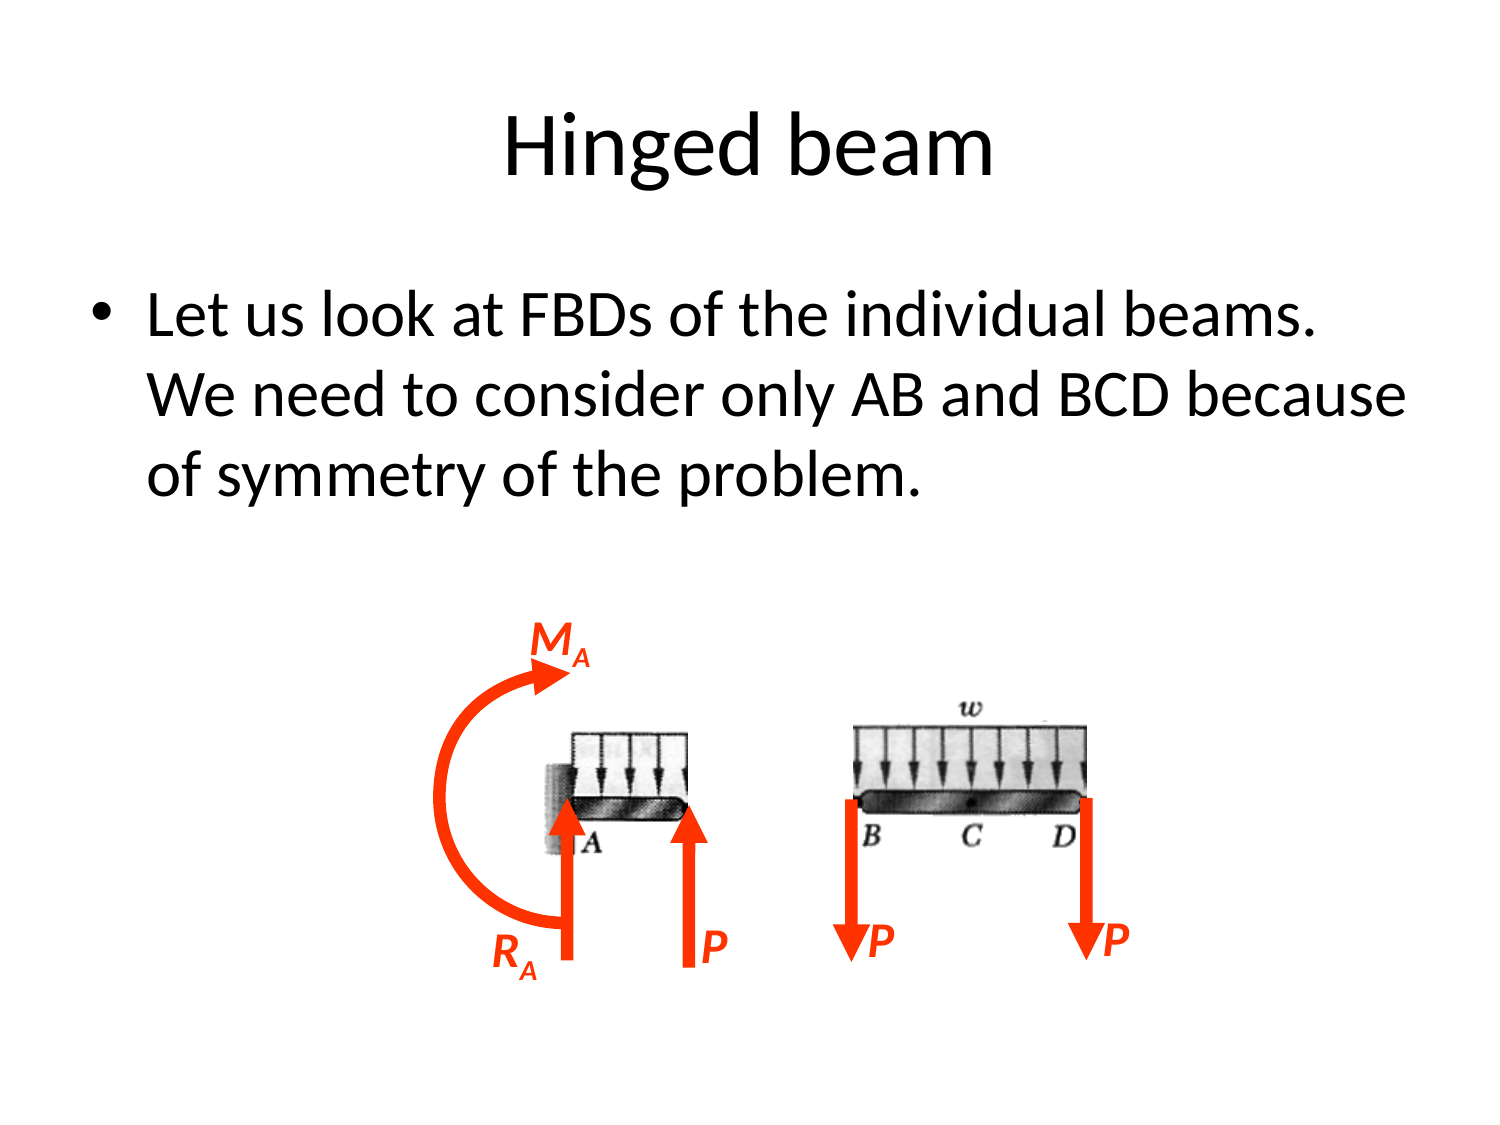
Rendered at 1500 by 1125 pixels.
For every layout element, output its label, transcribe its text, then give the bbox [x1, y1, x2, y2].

title Hinged beam [75, 45, 1425, 233]
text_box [439, 597, 774, 986]
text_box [851, 697, 1176, 976]
list Let us look at FBDs of the individual beams. We need to consider only AB and BCD because of symmetry of the problem. [75, 262, 1425, 1005]
